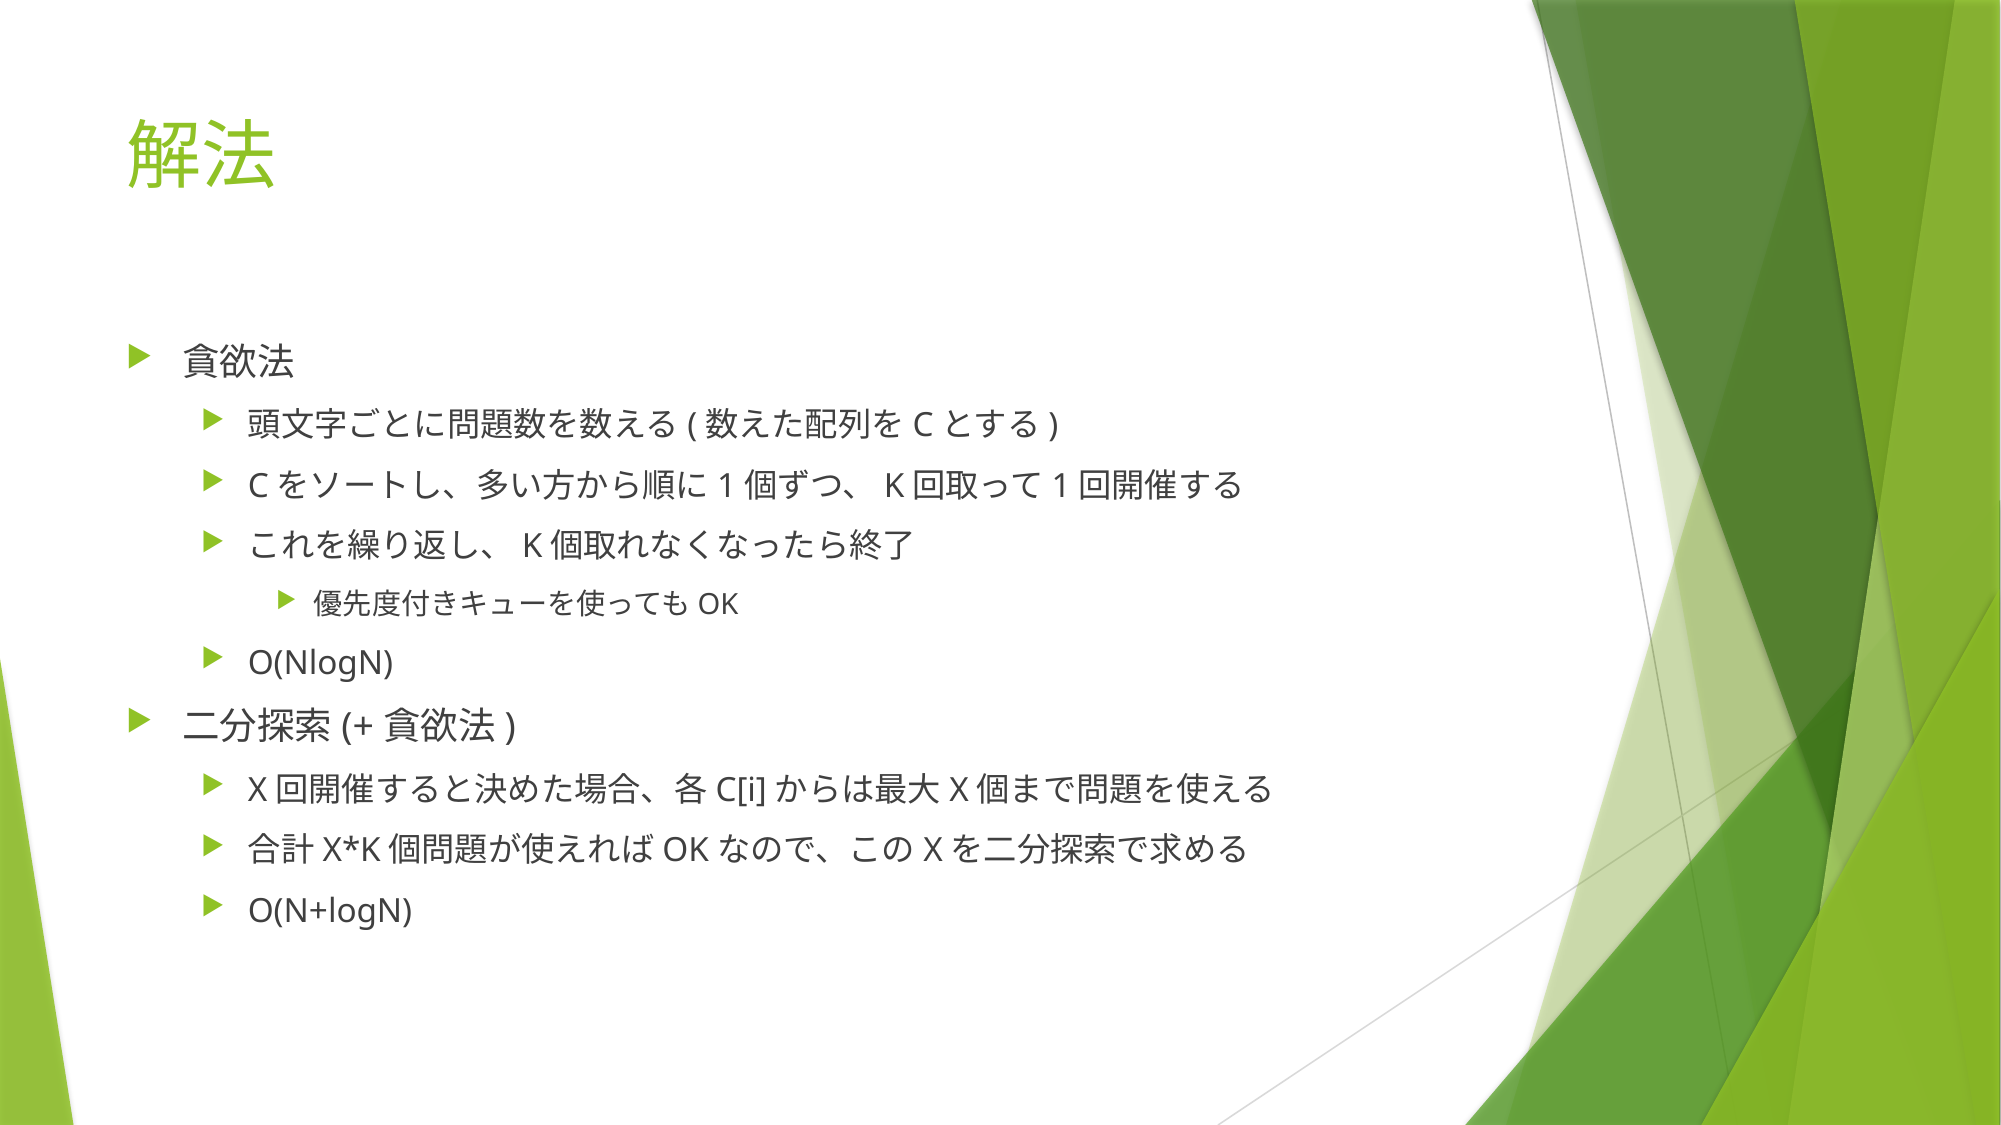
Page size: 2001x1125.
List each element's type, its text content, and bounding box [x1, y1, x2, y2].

list 貪欲法 頭文字ごとに問題数を数える(数えた配列をCとする) Cをソートし、多い方から順に1個ずつ、K回取って1回開催する これを繰り返し、K個取れなくなったら終了 優先度付きキューを使ってもOK O(NlogN) 二分探索(+貪欲法) X回開催すると決めた場合、各C[i]からは最大X個まで問題を使える 合計X*K個問題が使えればOKなので、このXを二分探索で求める O(N+logN) [111, 329, 1522, 992]
title 解法 [111, 99, 1522, 317]
